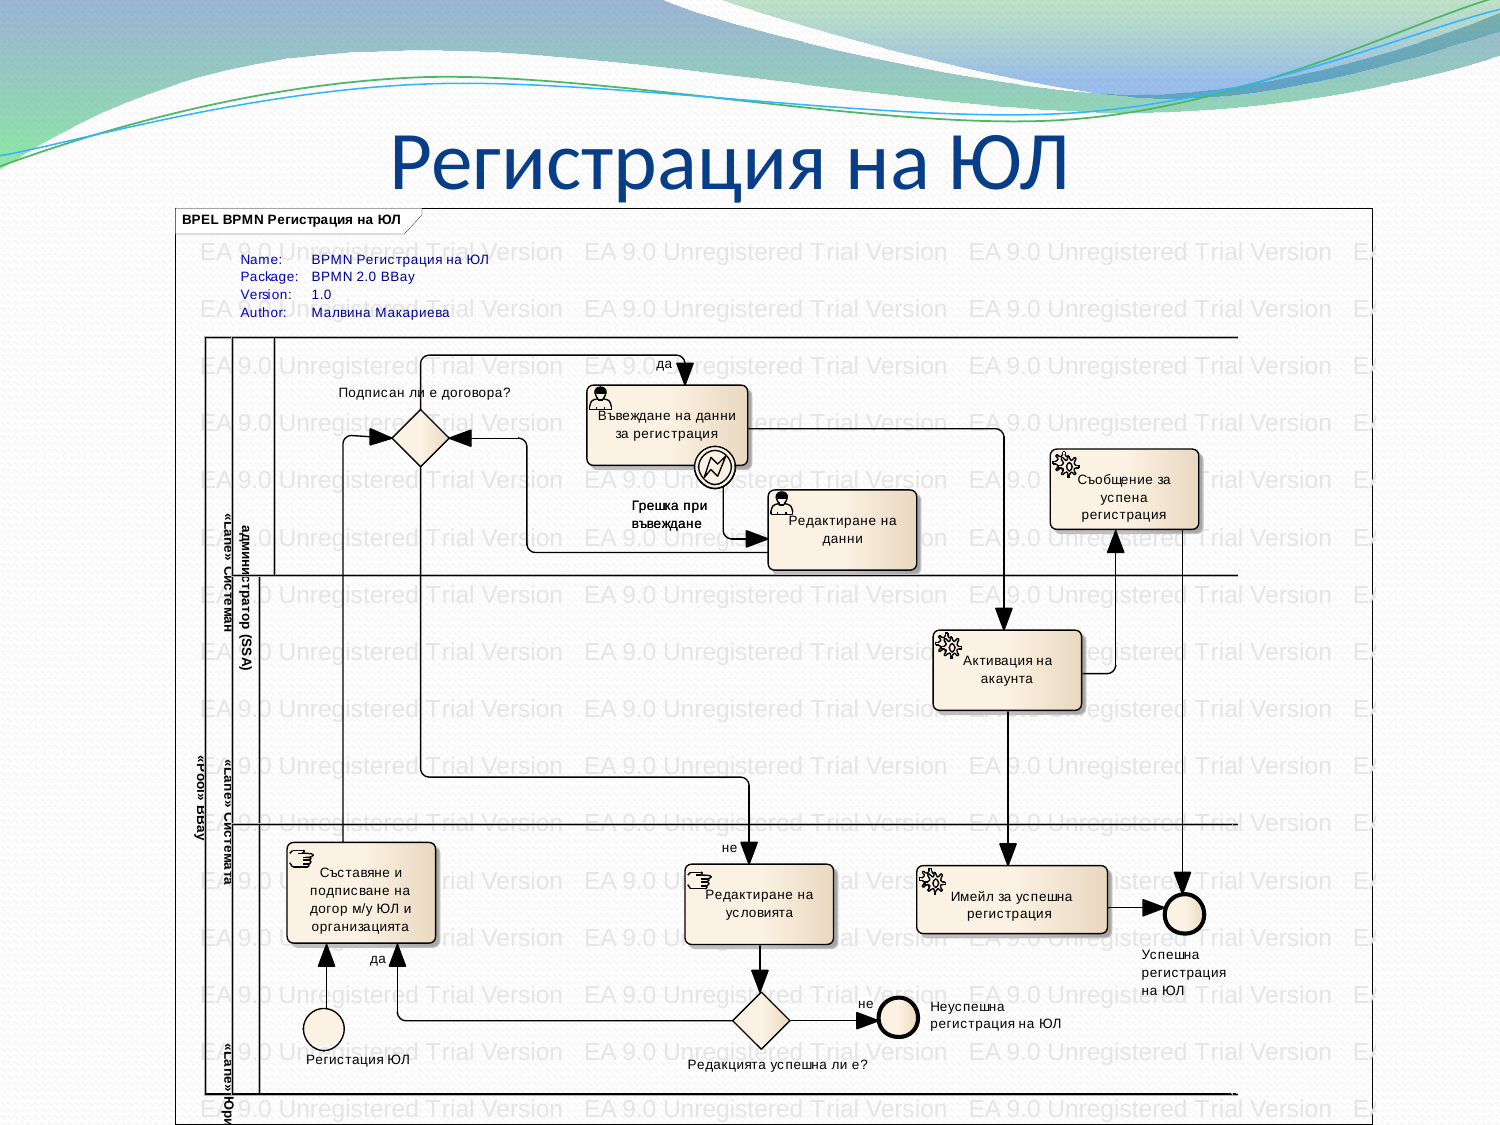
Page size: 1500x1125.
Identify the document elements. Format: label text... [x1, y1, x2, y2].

title Регистрация на ЮЛ [64, 19, 1415, 207]
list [170, 203, 1377, 1125]
